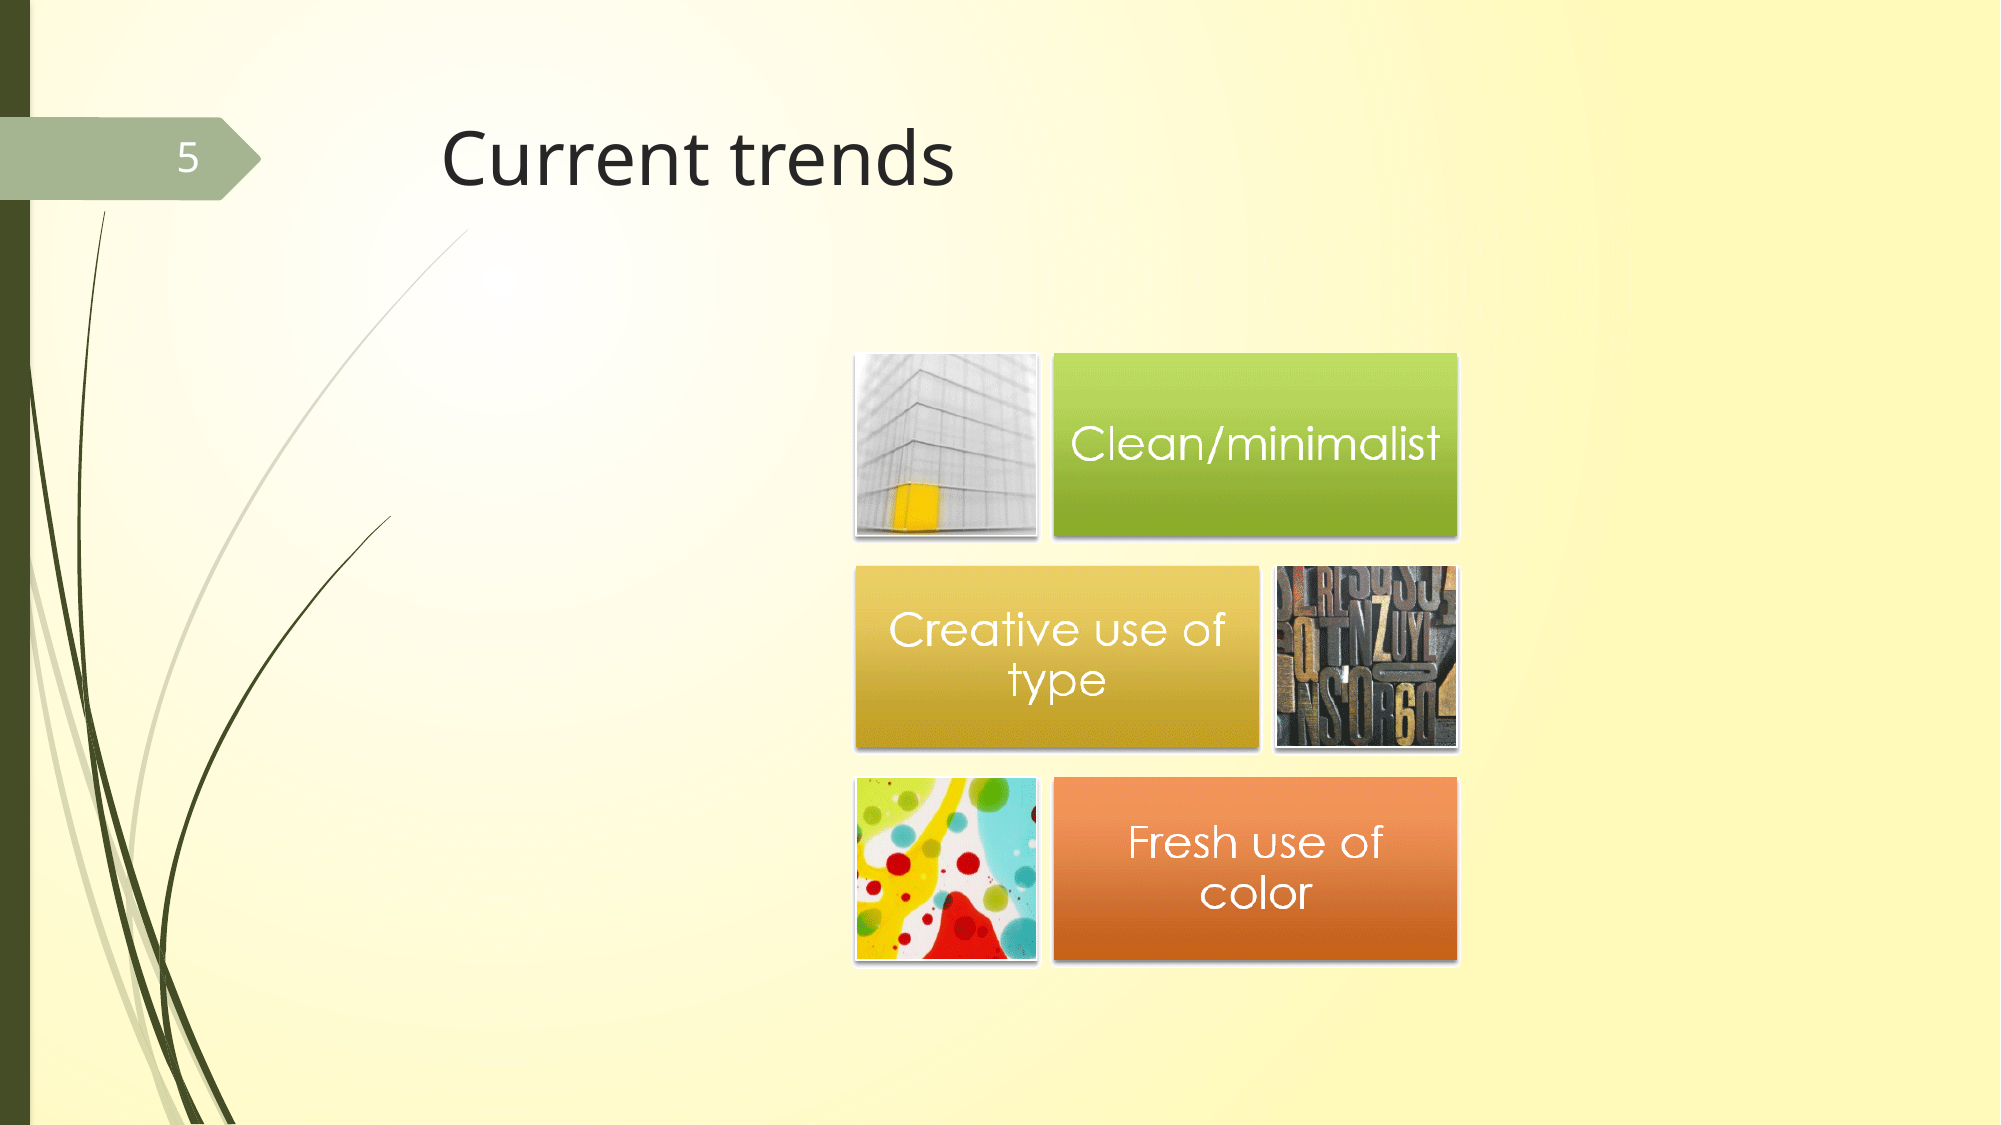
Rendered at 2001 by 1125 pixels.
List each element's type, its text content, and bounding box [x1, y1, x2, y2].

slide_number 5 [87, 129, 216, 190]
title Current trends [425, 102, 1888, 313]
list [509, 349, 1803, 971]
